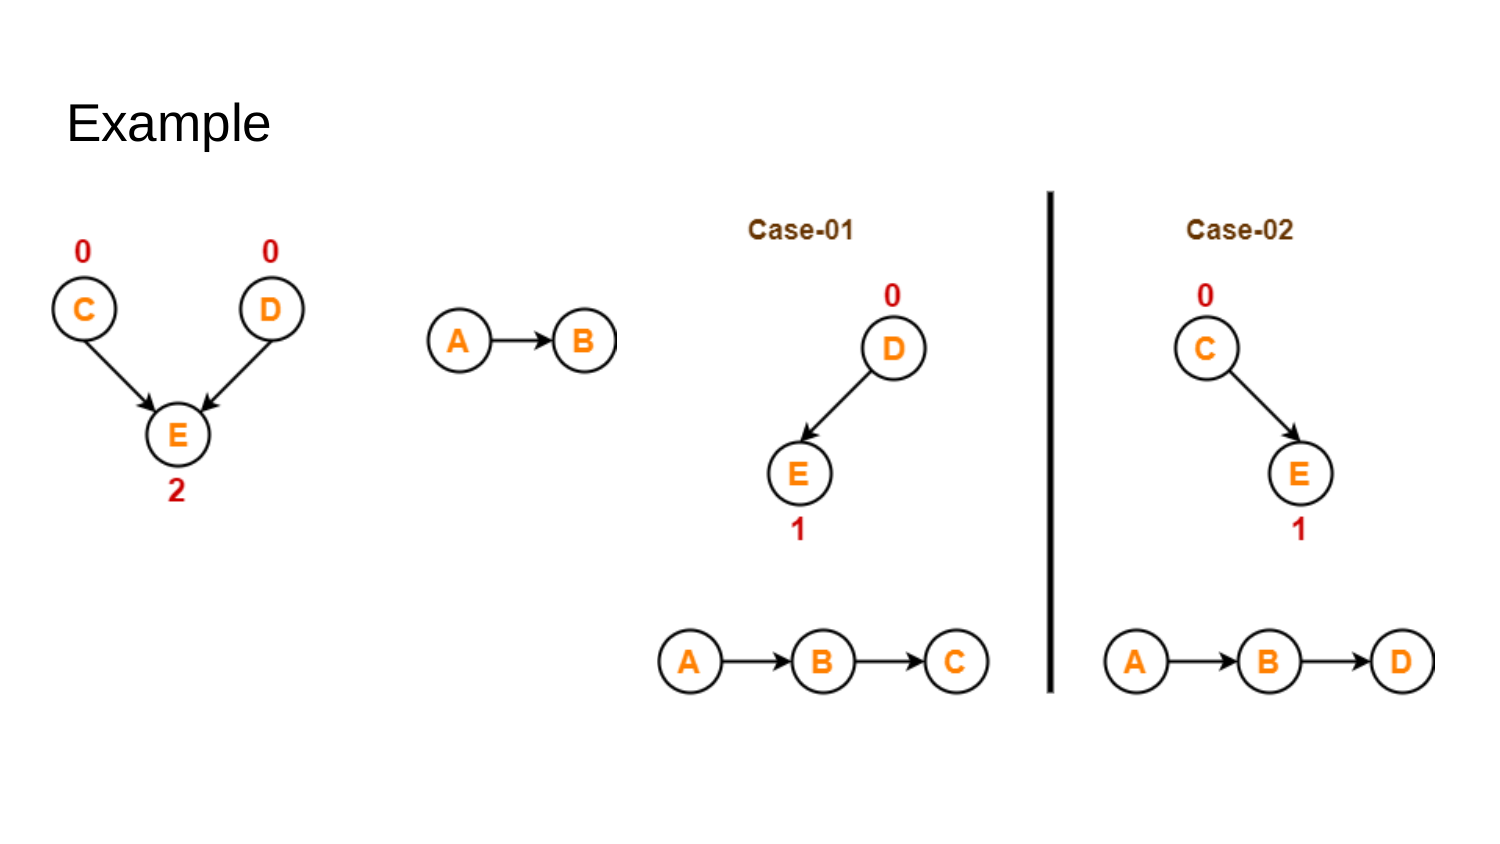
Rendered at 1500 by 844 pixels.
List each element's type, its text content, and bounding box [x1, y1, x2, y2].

picture [50, 227, 617, 508]
picture [657, 188, 1435, 698]
title Example [51, 72, 1449, 167]
